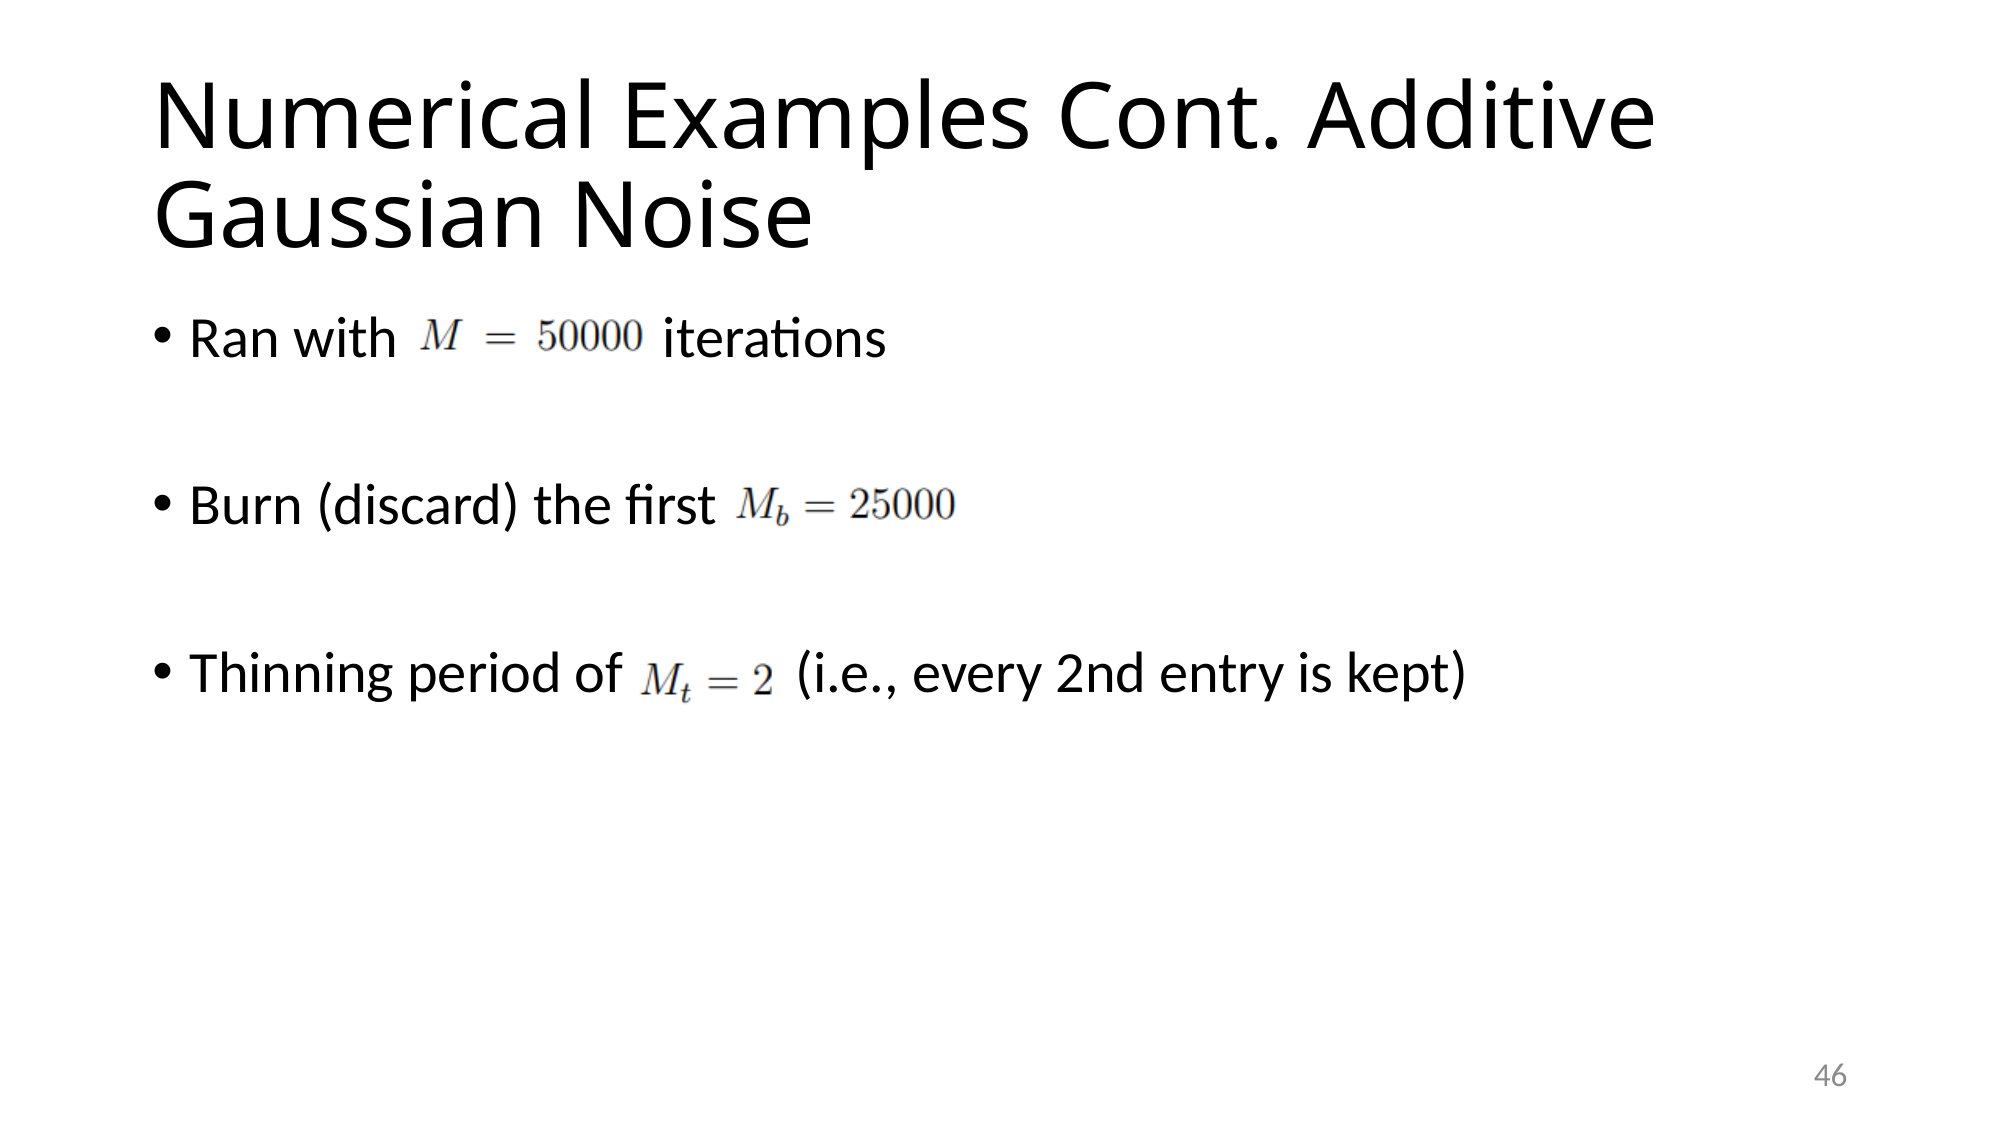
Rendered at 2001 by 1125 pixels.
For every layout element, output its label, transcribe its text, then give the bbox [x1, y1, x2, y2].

picture [735, 477, 962, 534]
picture [637, 654, 783, 712]
list Ran with iterations Burn (discard) the first Thinning period of (i.e., every 2nd entry is kept) [137, 299, 1863, 1014]
picture [418, 307, 652, 364]
title Numerical Examples Cont. Additive Gaussian Noise [137, 59, 1863, 278]
slide_number 46 [1412, 1042, 1863, 1103]
